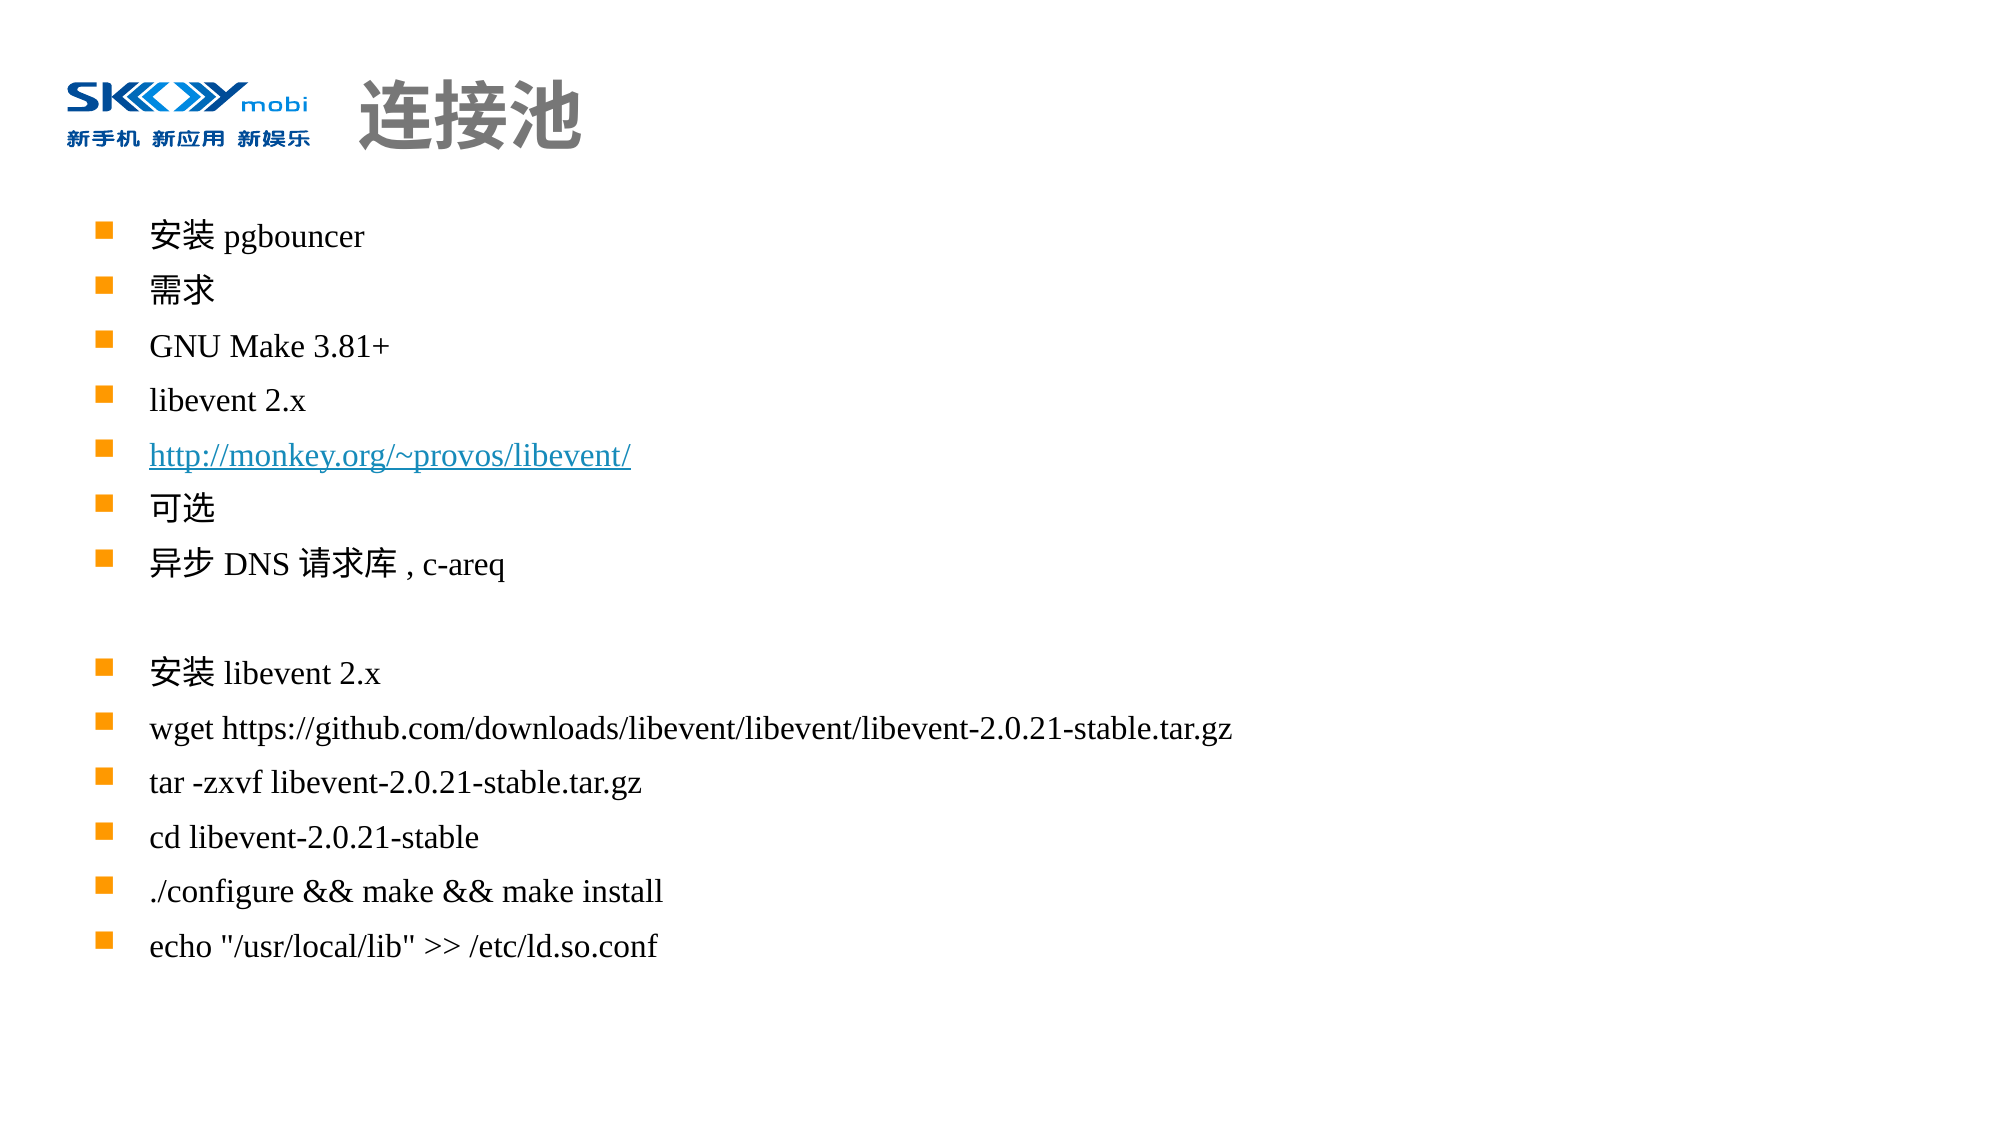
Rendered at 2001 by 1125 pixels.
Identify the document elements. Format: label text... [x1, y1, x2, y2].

list 安装pgbouncer 需求 GNU Make 3.81+ libevent 2.x http://monkey.org/~provos/libevent/ 可选 异步DNS请求库, c-areq 安装libevent 2.x wget https://github.com/downloads/libevent/libevent/libevent-2.0.21-stable.tar.gz tar -zxvf libevent-2.0.21-stable.tar.gz cd libevent-2.0.21-stable ./configure && make && make install echo "/usr/local/lib" >> /etc/ld.so.conf [77, 198, 1901, 1020]
title 连接池 [343, 60, 1901, 167]
